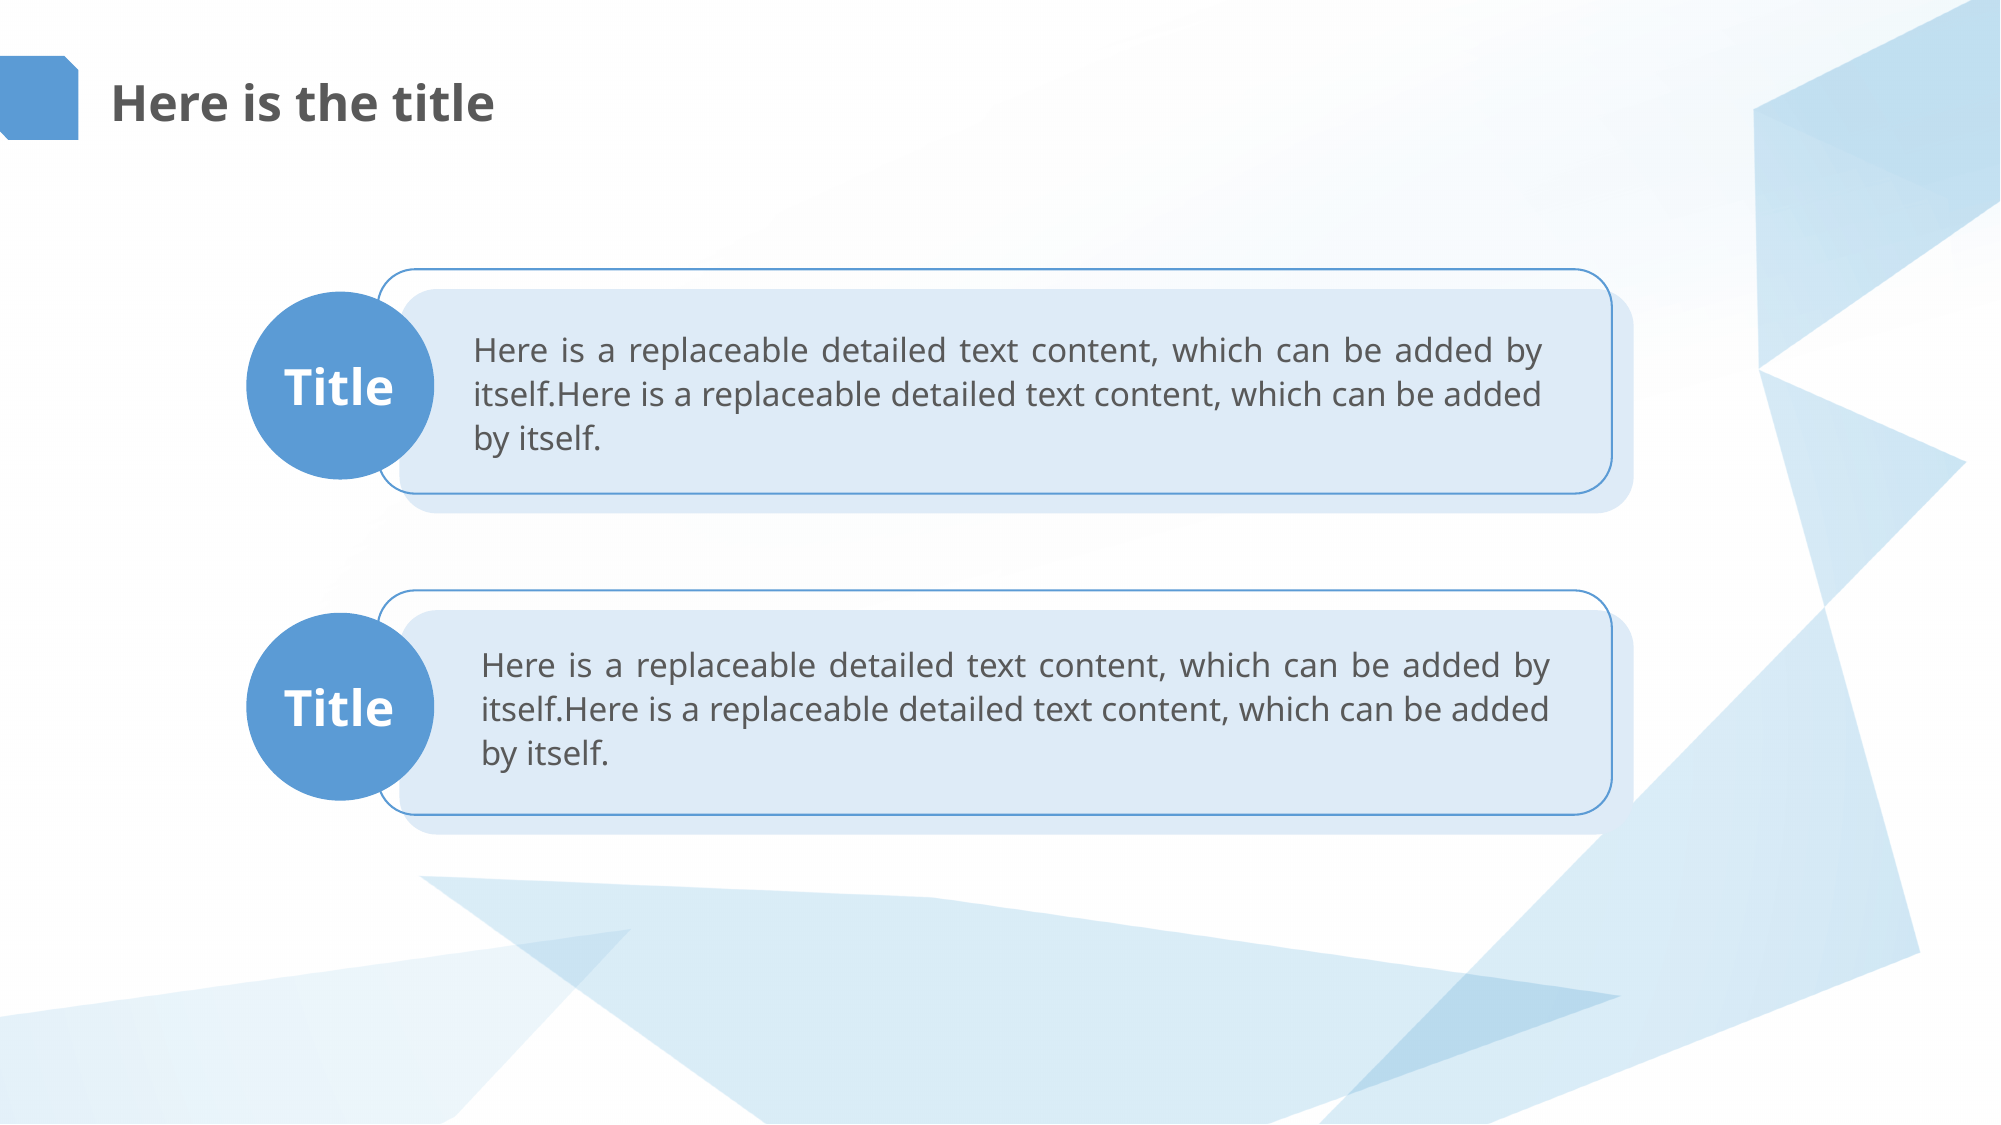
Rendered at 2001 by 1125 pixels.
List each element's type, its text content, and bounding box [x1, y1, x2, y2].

text_box [402, 611, 1635, 836]
text_box Here is the title [95, 64, 511, 140]
picture [0, 0, 2001, 1124]
text_box Title [268, 668, 435, 744]
text_box [0, 54, 80, 141]
text_box [376, 268, 1613, 495]
text_box [376, 589, 1613, 816]
text_box [402, 290, 1635, 515]
text_box [245, 290, 380, 481]
text_box Title [268, 347, 435, 423]
text_box Here is a replaceable detailed text content, which can be added by itself.Here is a replaceable detailed text content, which can be added by itself. [458, 317, 1560, 464]
text_box Here is a replaceable detailed text content, which can be added by itself.Here is a replaceable detailed text content, which can be added by itself. [466, 632, 1568, 780]
text_box [245, 611, 380, 802]
